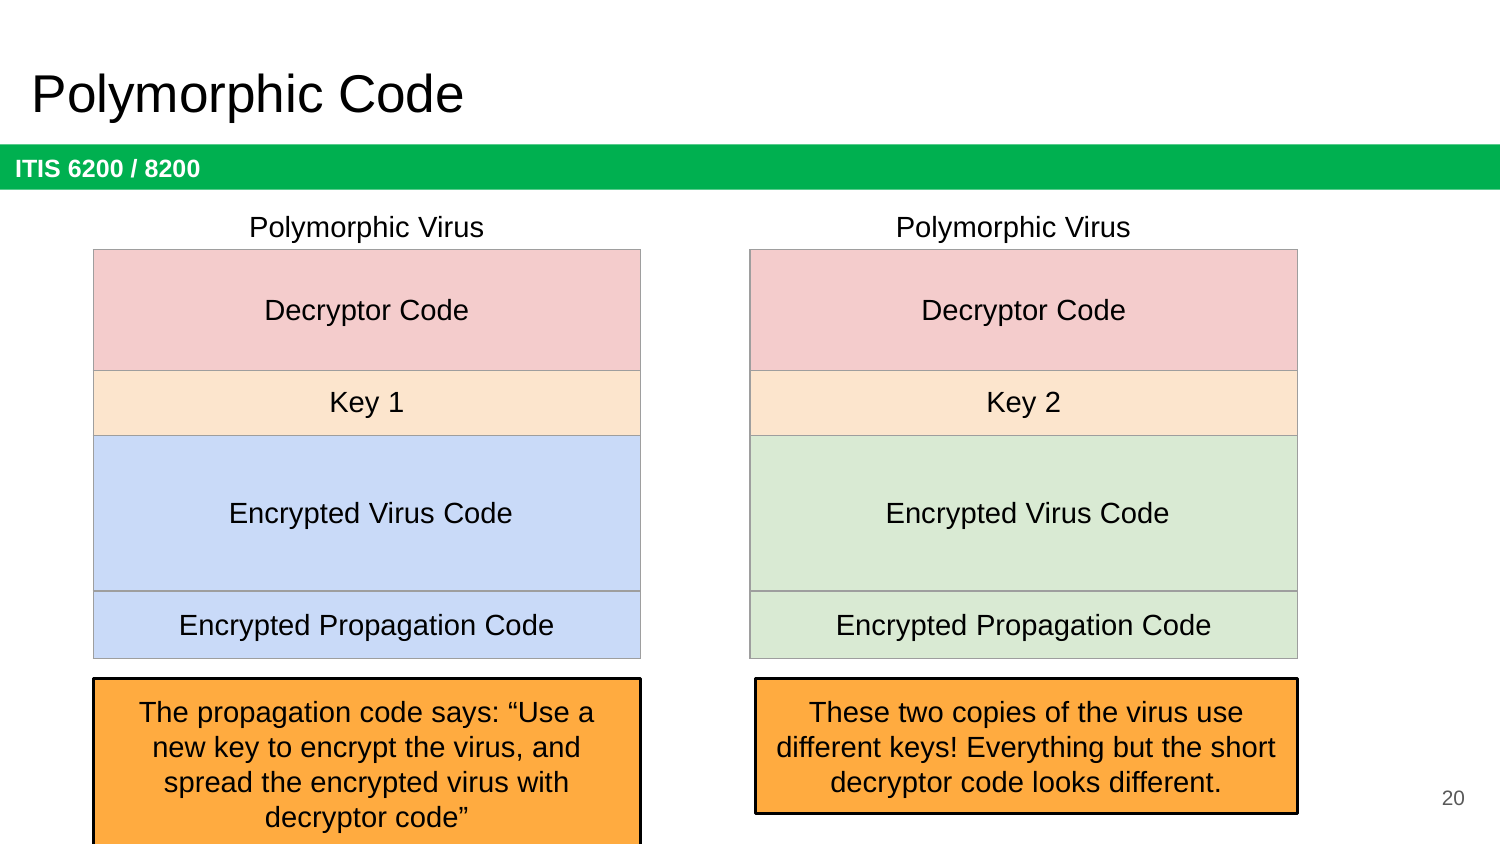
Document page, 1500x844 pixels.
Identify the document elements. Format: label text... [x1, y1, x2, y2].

table_cell Key 2 [751, 371, 1297, 435]
text_box These two copies of the virus use different keys! Everything but the short decryptor code looks different. [755, 678, 1298, 814]
table_header Decryptor Code [94, 250, 640, 370]
slide_number 20 [1389, 764, 1480, 830]
title Polymorphic Code [16, 44, 1415, 139]
table_cell Encrypted Virus Code [94, 436, 640, 590]
text_box The propagation code says: “Use a new key to encrypt the virus, and spread the encrypted virus with decryptor code” [93, 678, 641, 844]
table_cell Encrypted Propagation Code [751, 592, 1297, 658]
table_header Decryptor Code [751, 250, 1297, 370]
text_box Polymorphic Virus [750, 192, 1278, 258]
table_cell Encrypted Virus Code [751, 436, 1297, 590]
table_cell Encrypted Propagation Code [94, 592, 640, 658]
table_cell Key 1 [94, 371, 640, 435]
text_box Polymorphic Virus [103, 192, 631, 249]
